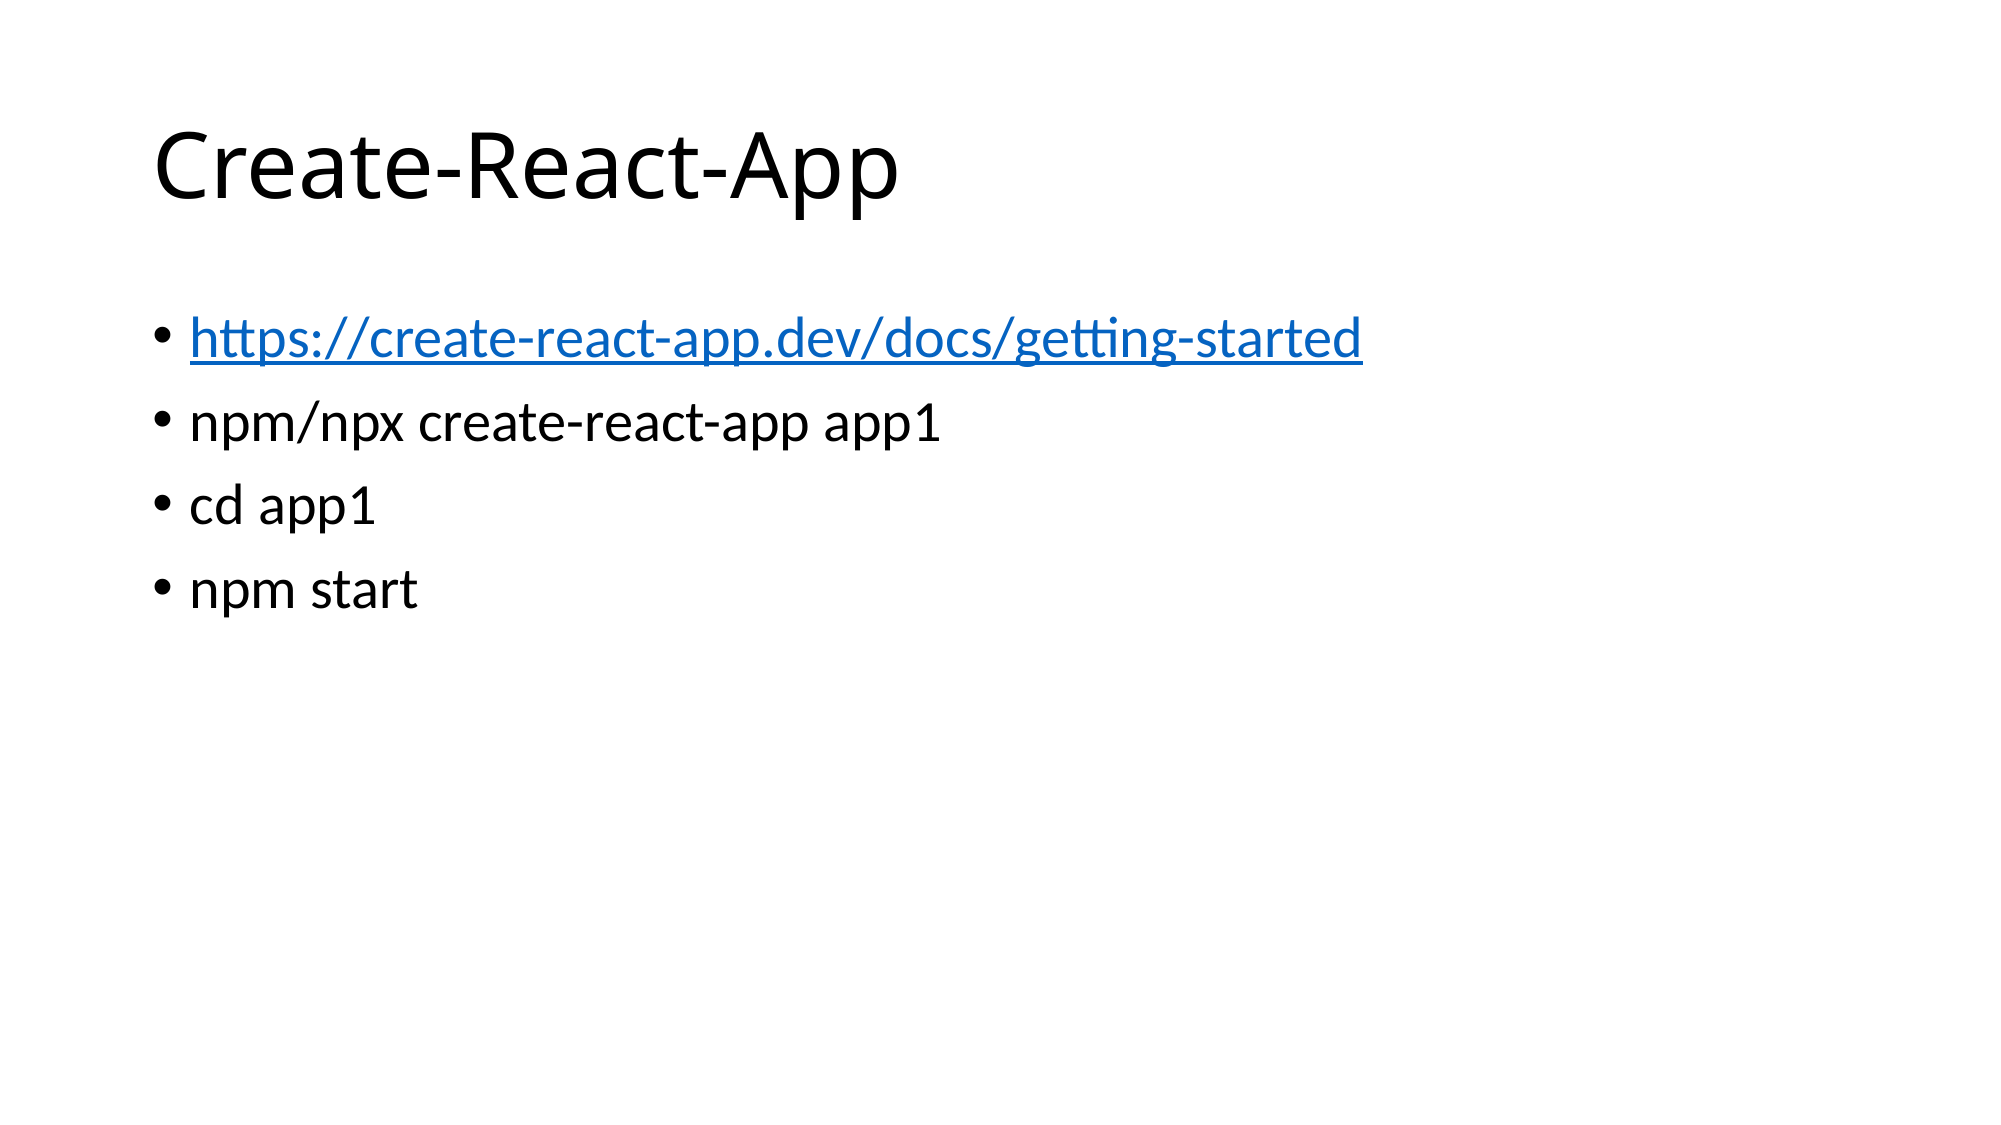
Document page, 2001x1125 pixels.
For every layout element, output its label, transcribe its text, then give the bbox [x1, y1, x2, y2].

title Create-React-App [137, 59, 1863, 278]
list https://create-react-app.dev/docs/getting-started npm/npx create-react-app app1 cd app1 npm start [137, 299, 1863, 1014]
